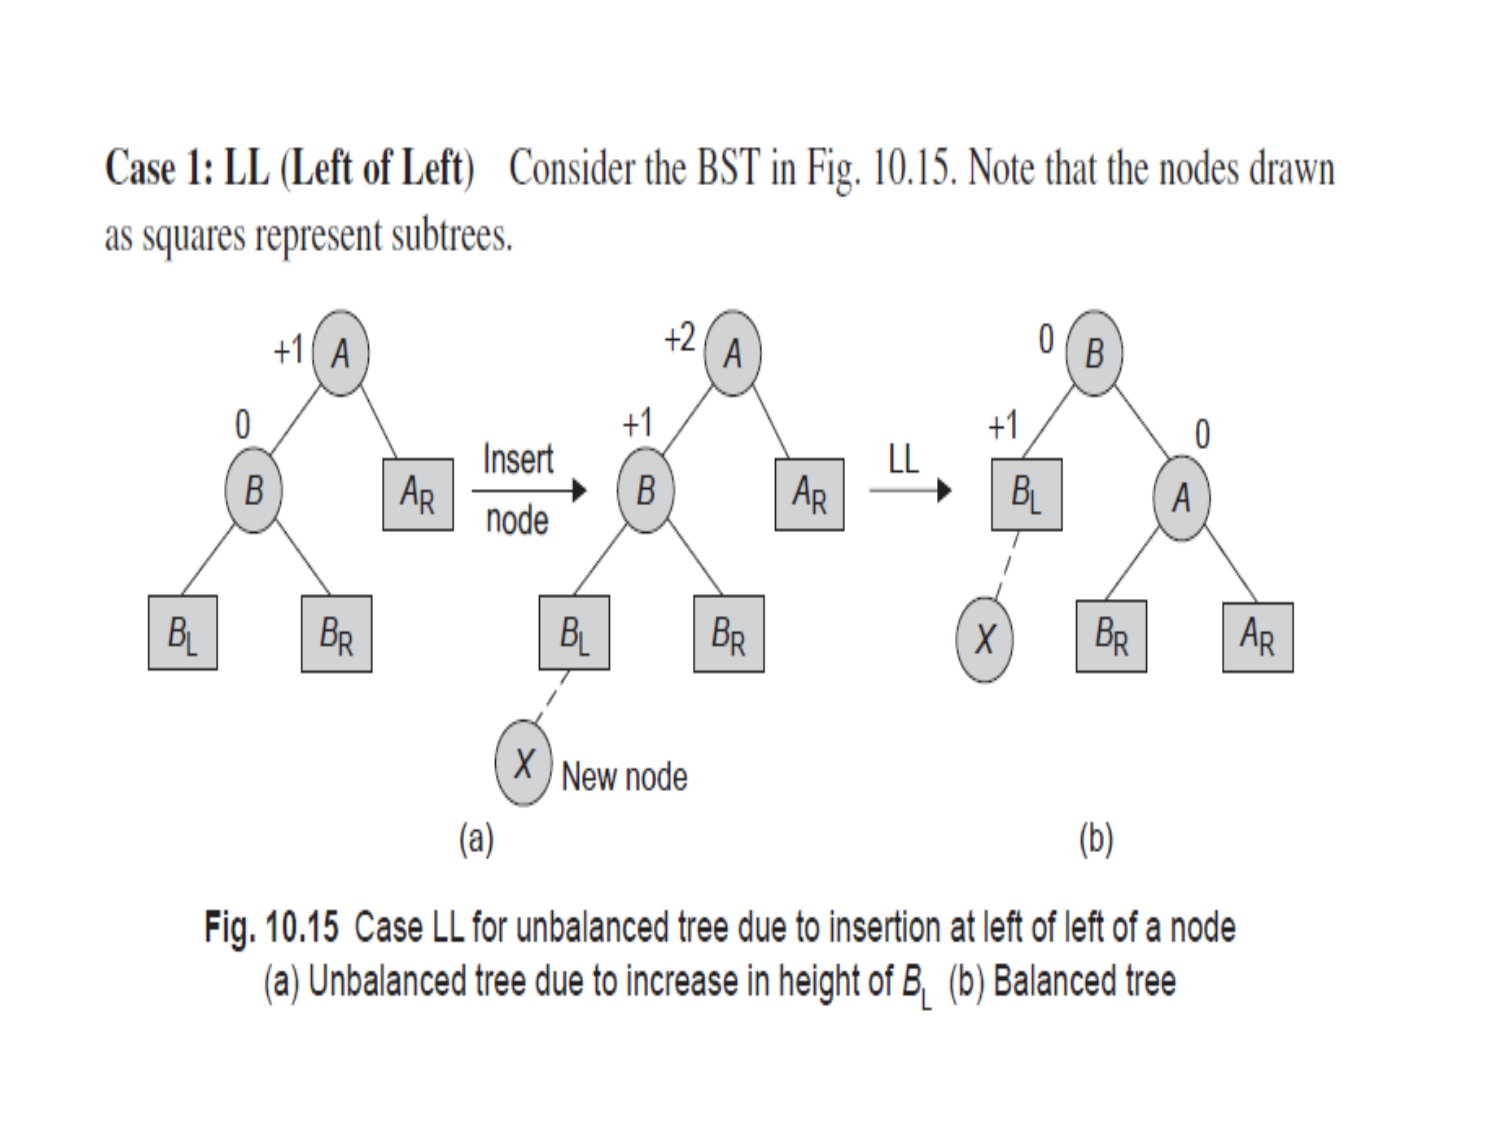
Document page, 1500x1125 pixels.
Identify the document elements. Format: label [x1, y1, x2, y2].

picture [74, 124, 1374, 1051]
